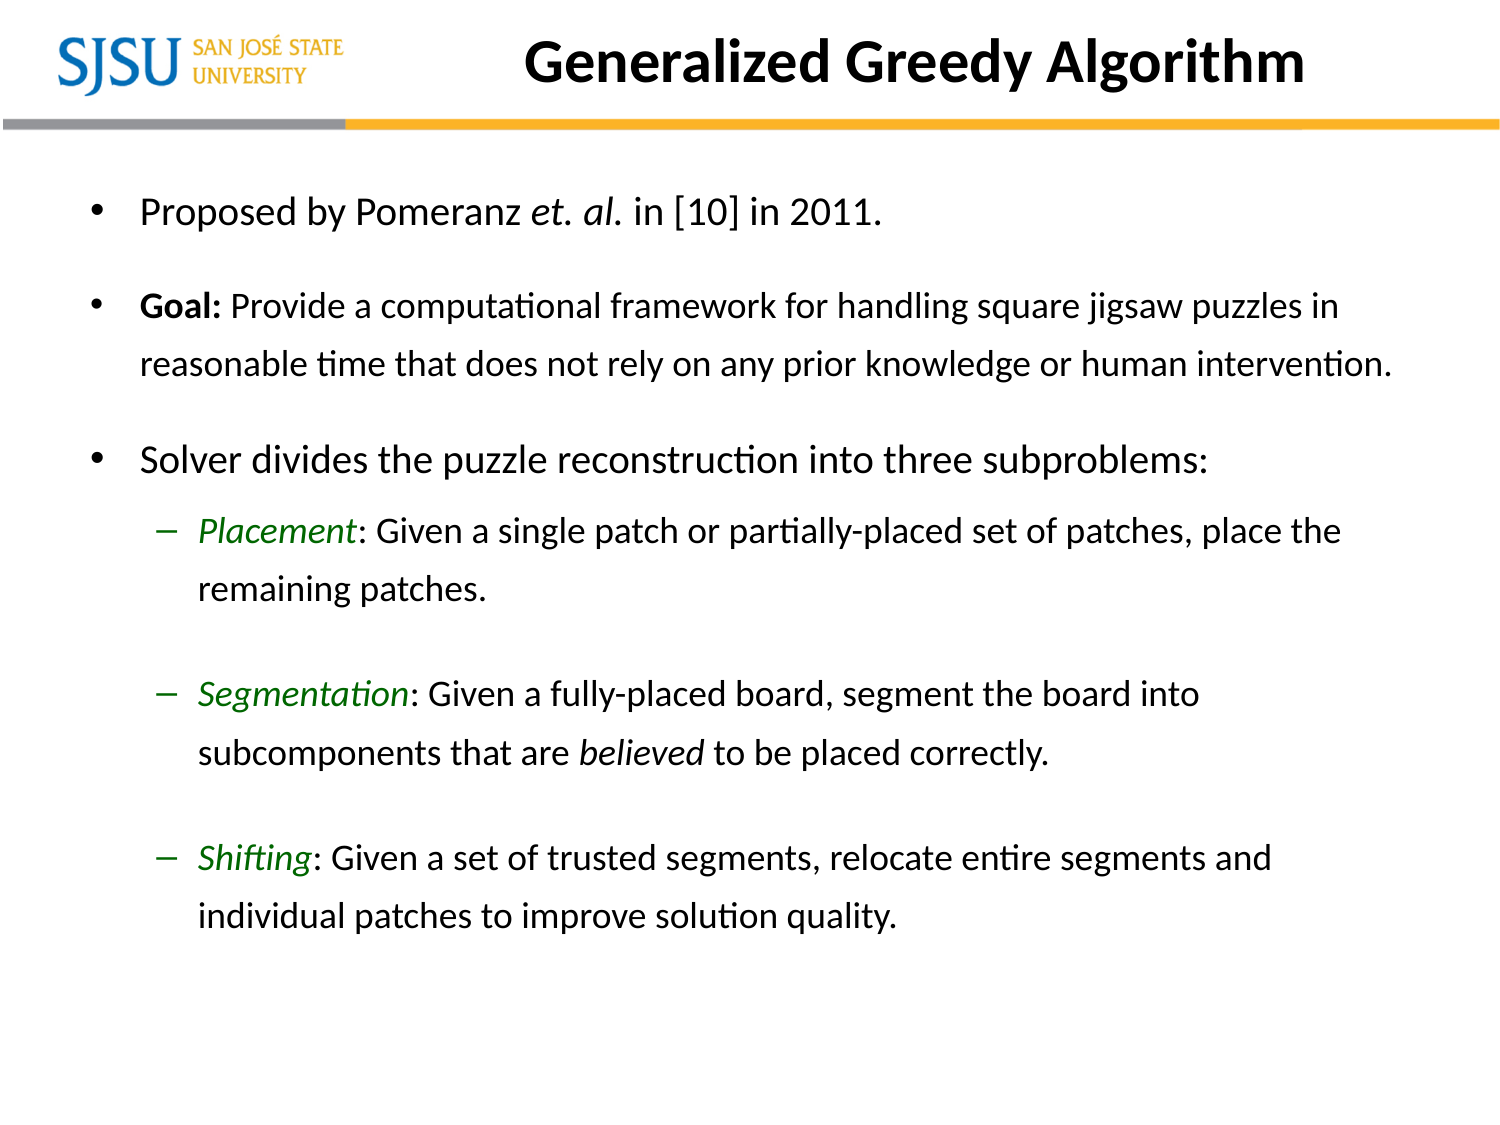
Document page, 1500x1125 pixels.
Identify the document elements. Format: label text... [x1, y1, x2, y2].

list Proposed by Pomeranz et. al. in [10] in 2011. Goal: Provide a computational framework for handling square jigsaw puzzles in reasonable time that does not rely on any prior knowledge or human intervention. Solver divides the puzzle reconstruction into three subproblems: Placement: Given a single patch or partially-placed set of patches, place the remaining patches. Segmentation: Given a fully-placed board, segment the board into subcomponents that are believed to be placed correctly. Shifting: Given a set of trusted segments, relocate entire segments and individual patches to improve solution quality. [74, 161, 1426, 1005]
picture [3, 0, 1500, 140]
title Generalized Greedy Algorithm [354, 12, 1477, 104]
